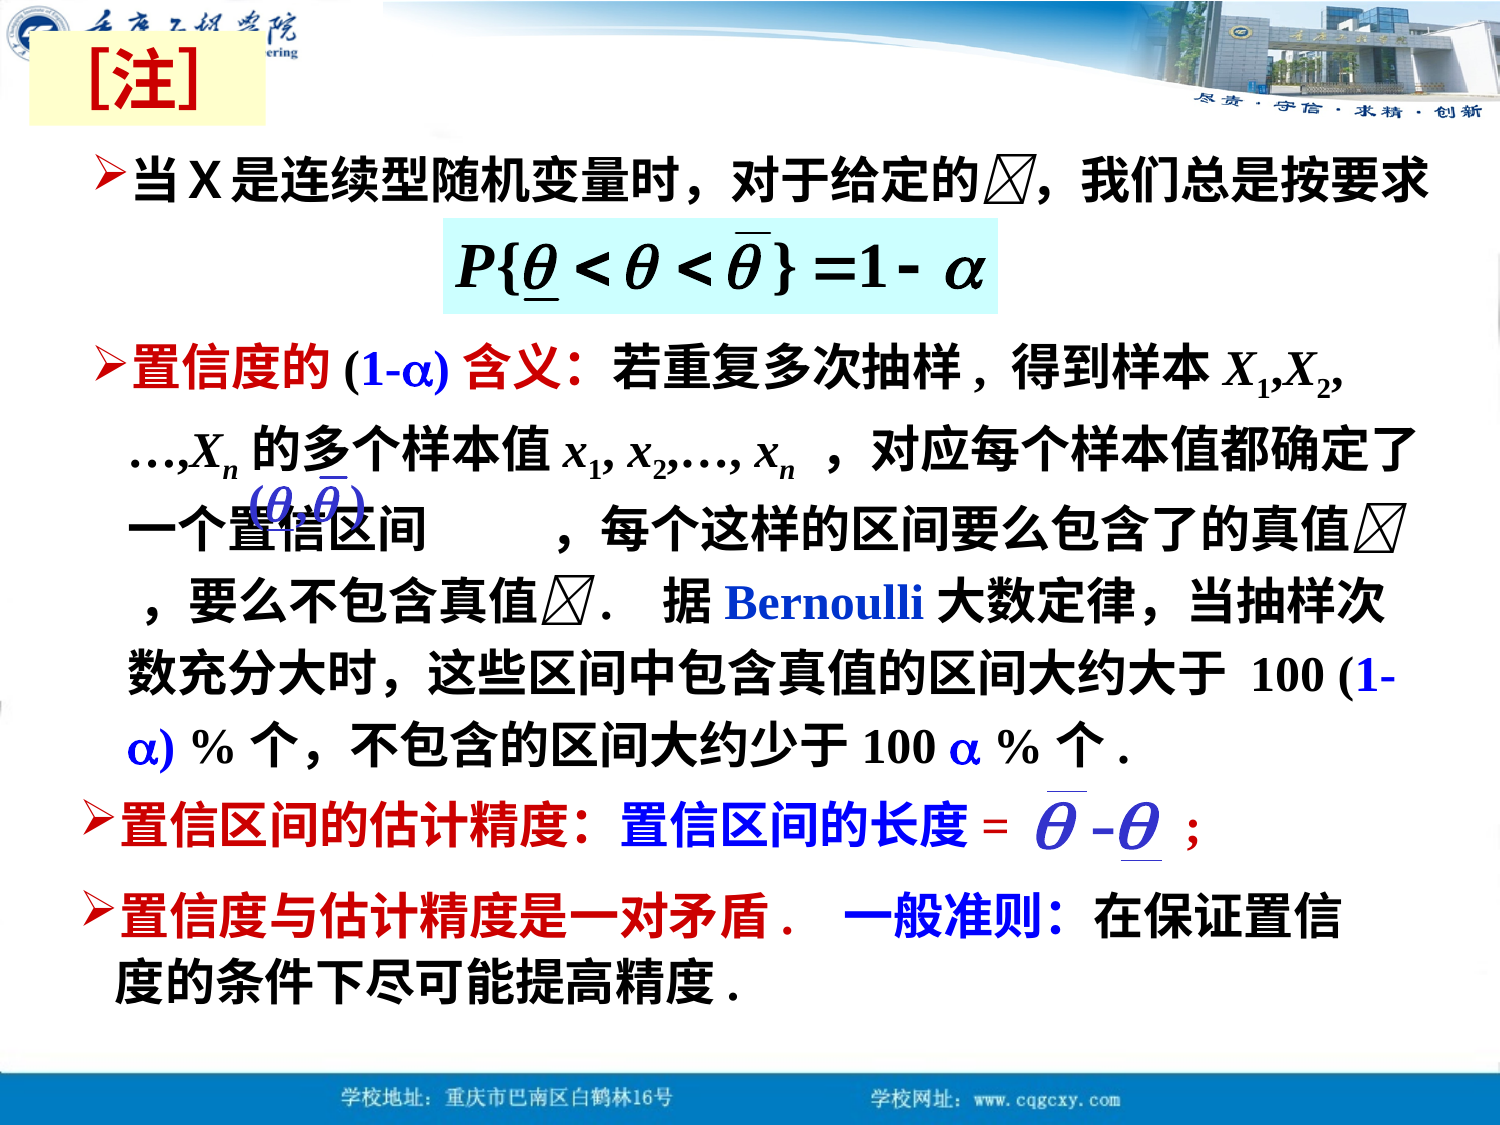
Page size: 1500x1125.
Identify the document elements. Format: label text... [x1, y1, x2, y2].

text_box 置信区间的估计精度：置信区间的长度= ; 置信度与估计精度是一对矛盾. 一般准则：在保证置信度的条件下尽可能提高精度. [64, 780, 1400, 1018]
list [1021, 773, 1176, 870]
text_box ［注］ [29, 30, 266, 126]
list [442, 217, 999, 315]
text_box 当Ｘ是连续型随机变量时，对于给定的，我们总是按要求 [76, 123, 1483, 217]
text_box 置信度的(1-)含义：若重复多次抽样, 得到样本X1,X2,…,Xn的多个样本值x1, x2,…, xn ，对应每个样本值都确定了一个置信区间 ，每个这样的区间要么包含了的真值 ，要么不包含真值. 据Bernoulli大数定律，当抽样次数充分大时，这些区间中包含真值的区间大约大于 100 (1-) %个，不包含的区间大约少于100  %个. [76, 314, 1436, 782]
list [241, 465, 372, 540]
picture [0, 0, 1500, 1125]
